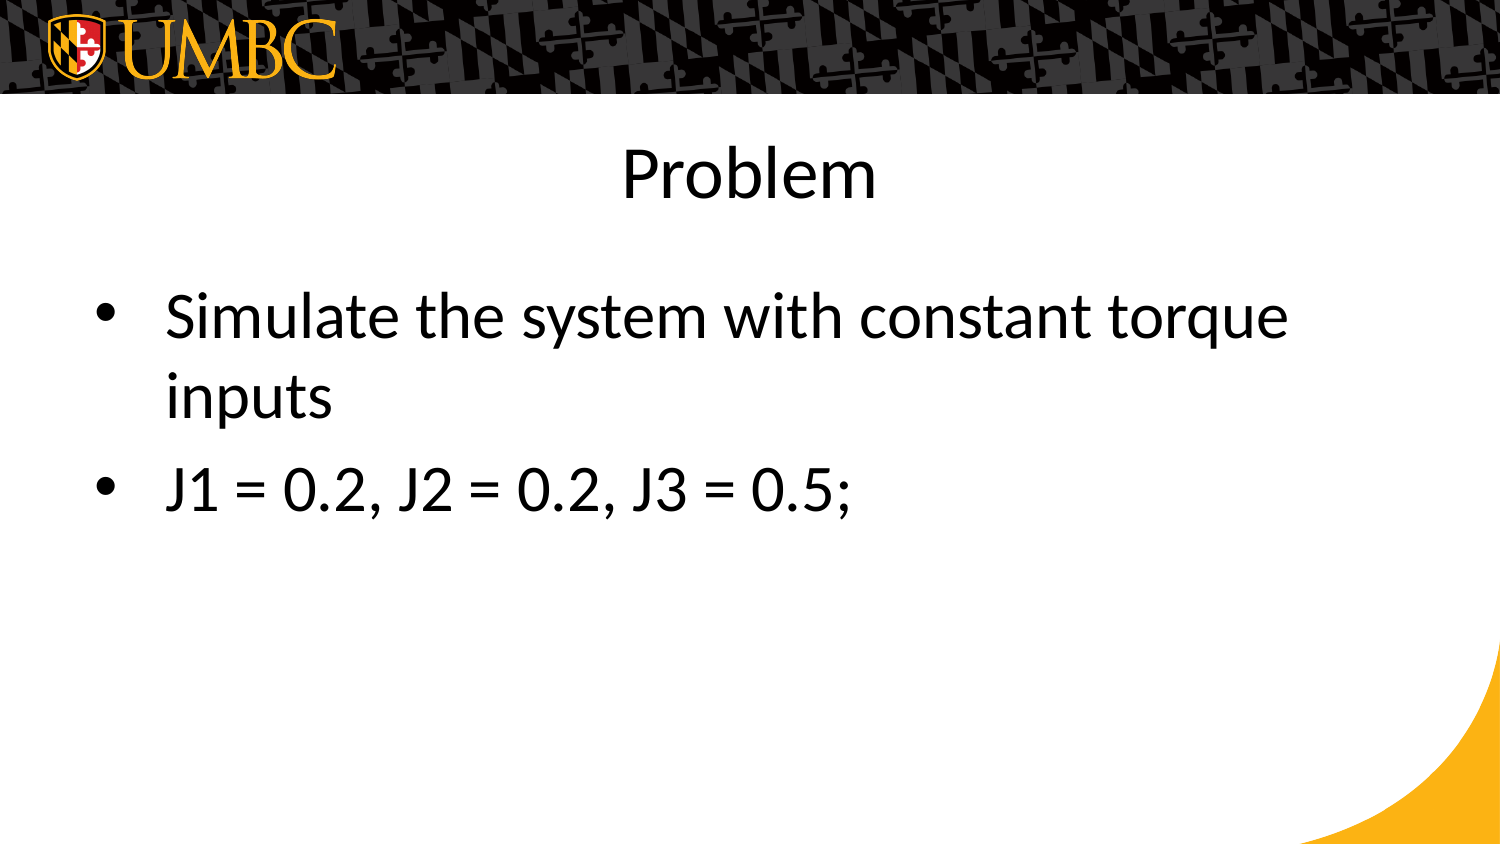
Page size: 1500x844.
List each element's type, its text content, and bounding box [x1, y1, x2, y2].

list Simulate the system with constant torque inputs J1 = 0.2, J2 = 0.2, J3 = 0.5; [75, 264, 1425, 754]
picture [0, 0, 1500, 94]
title Problem [75, 115, 1425, 221]
picture [1299, 639, 1500, 844]
